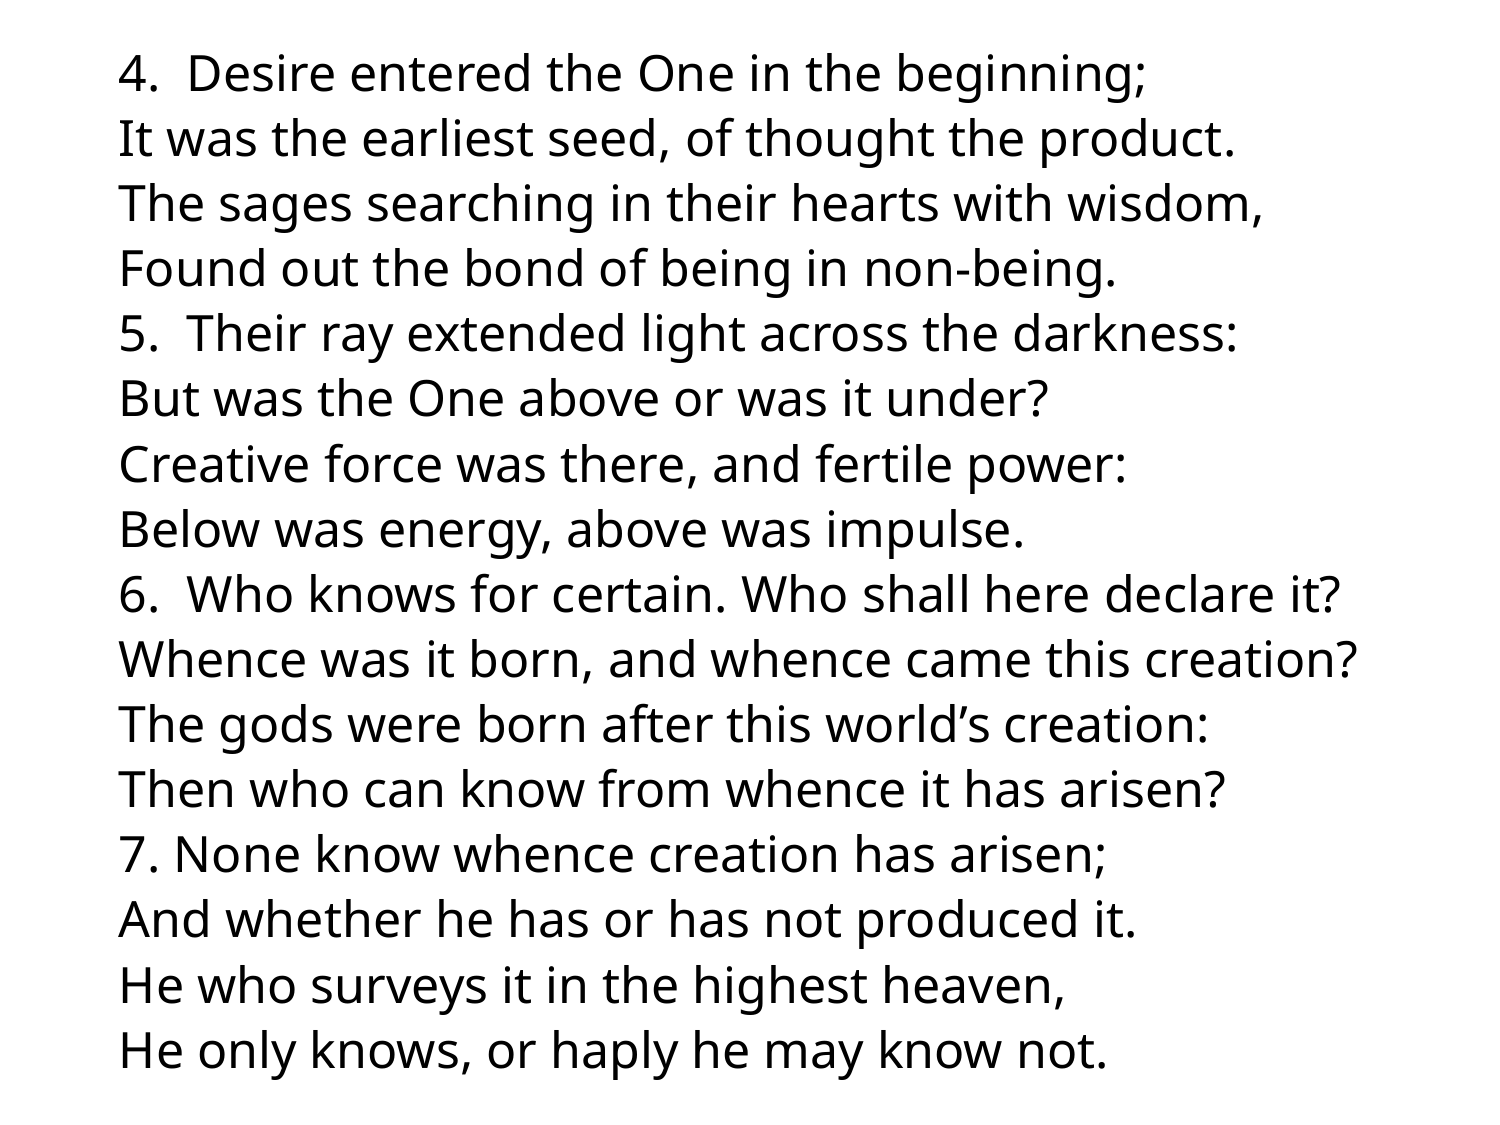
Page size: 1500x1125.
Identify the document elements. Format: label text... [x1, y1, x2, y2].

text_box 4. Desire entered the One in the beginning; It was the earliest seed, of thought the product. The sages searching in their hearts with wisdom, Found out the bond of being in non-being. 5. Their ray extended light across the darkness: But was the One above or was it under? Creative force was there, and fertile power: Below was energy, above was impulse. 6. Who knows for certain. Who shall here declare it? Whence was it born, and whence came this creation? The gods were born after this world’s creation: Then who can know from whence it has arisen? 7. None know whence creation has arisen; And whether he has or has not produced it. He who surveys it in the highest heaven, He only knows, or haply he may know not. [112, 62, 1390, 1076]
